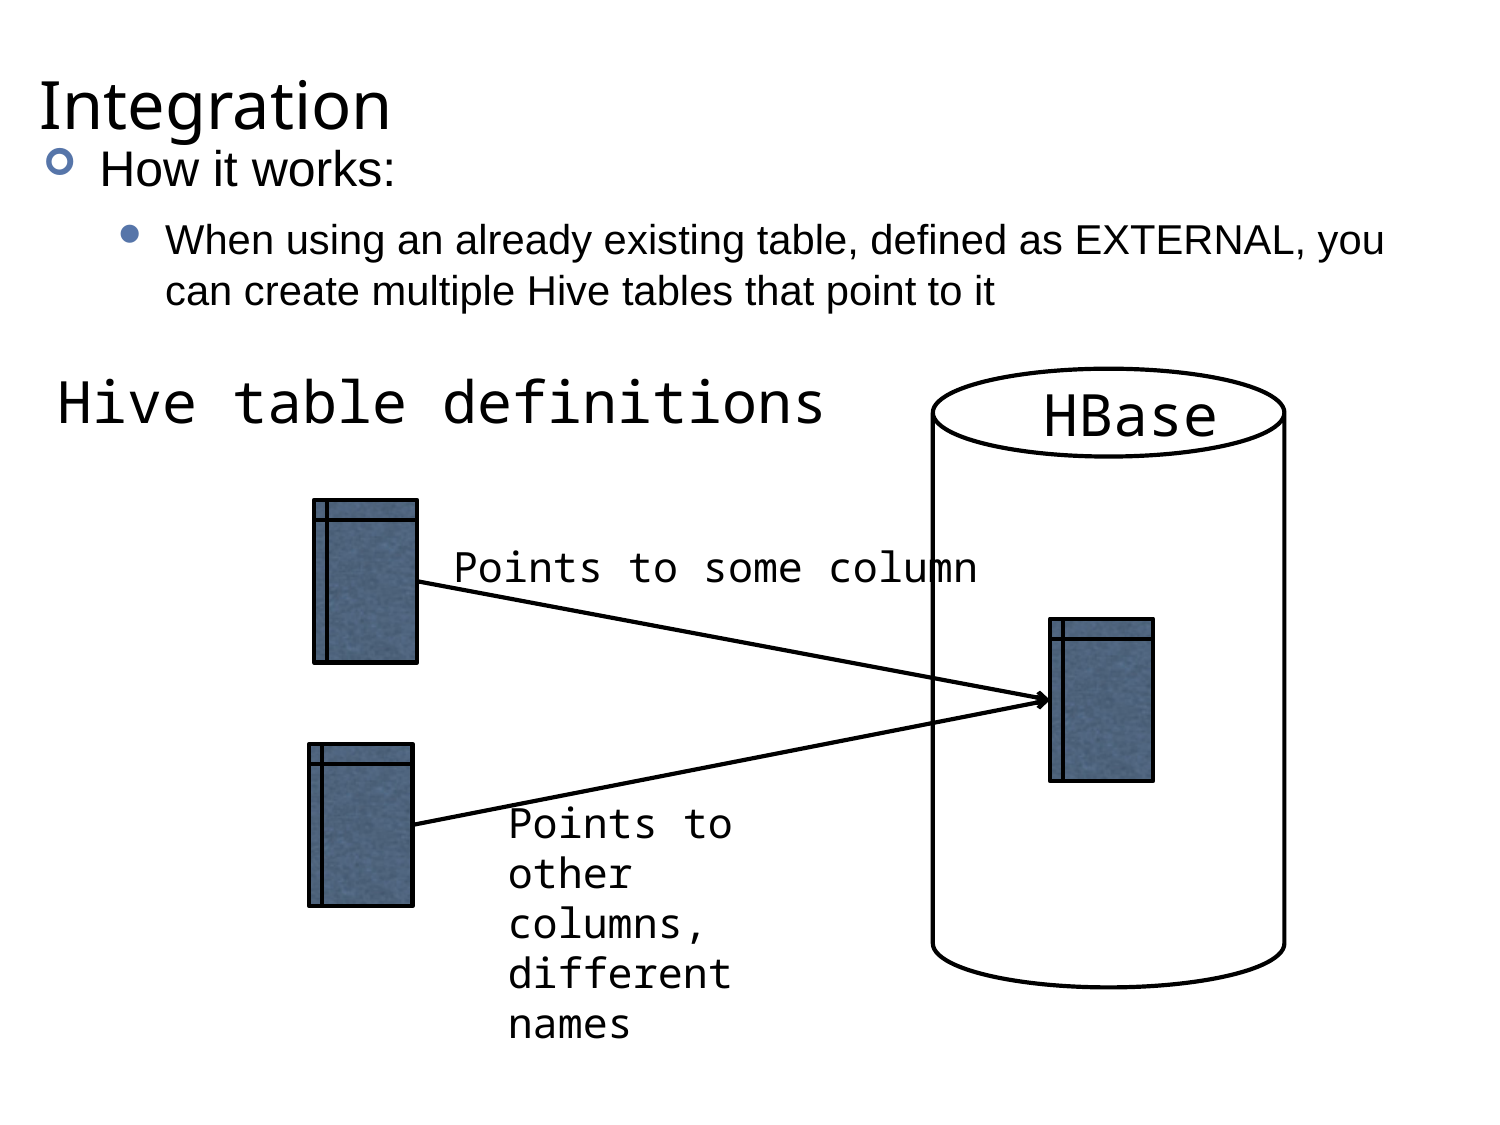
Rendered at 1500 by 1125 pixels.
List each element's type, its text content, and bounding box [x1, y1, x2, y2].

title Integration [24, 18, 1451, 188]
text_box [1054, 618, 1154, 782]
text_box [412, 699, 1051, 826]
text_box [932, 368, 1285, 988]
text_box Points to some column [446, 538, 985, 579]
list How it works: When using an already existing table, defined as EXTERNAL, you can create multiple Hive tables that point to it [27, 128, 1464, 326]
text_box [313, 499, 418, 663]
text_box Hive table definitions [51, 362, 834, 439]
text_box [309, 743, 413, 907]
text_box HBase [1036, 375, 1225, 452]
text_box Points to other columns, different names [501, 835, 825, 1051]
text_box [416, 581, 1051, 699]
